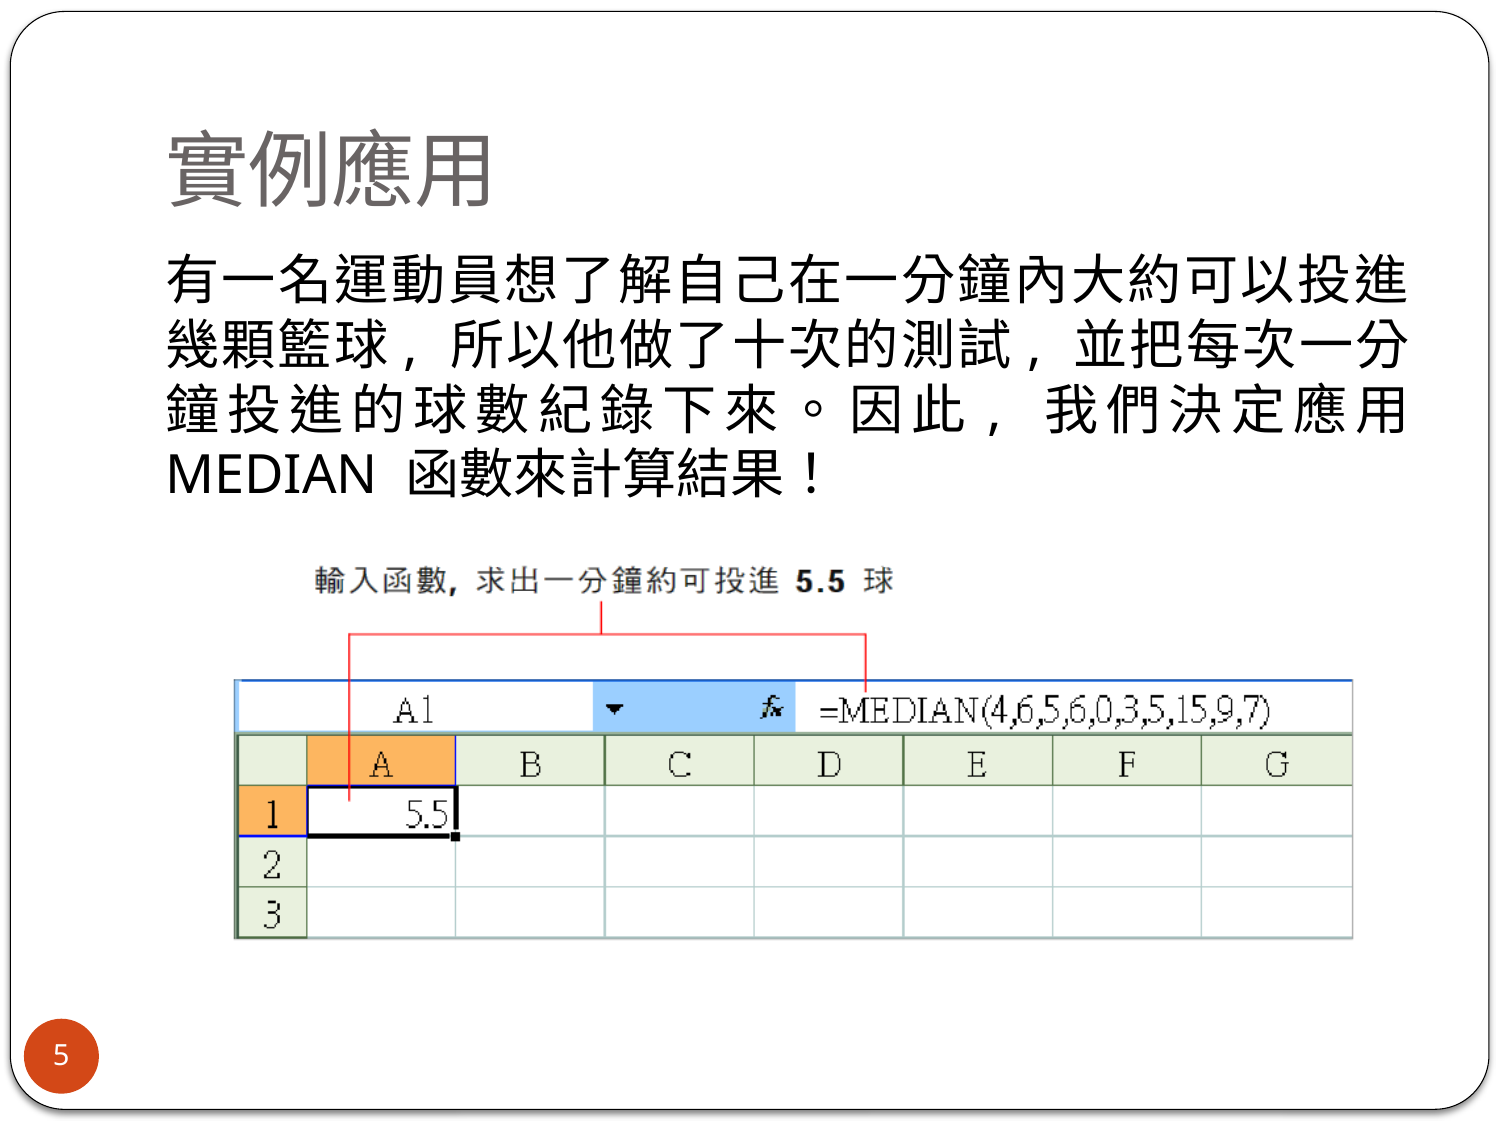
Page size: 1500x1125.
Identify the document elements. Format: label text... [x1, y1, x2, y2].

title 實例應用 [150, 45, 1425, 233]
picture [229, 562, 1361, 943]
list 有一名運動員想了解自己在一分鐘內大約可以投進幾顆籃球, 所以他做了十次的測試, 並把每次一分鐘投進的球數紀錄下來。因此, 我們決定應用 MEDIAN 函數來計算結果！ [150, 237, 1425, 988]
slide_number 5 [23, 1018, 99, 1094]
